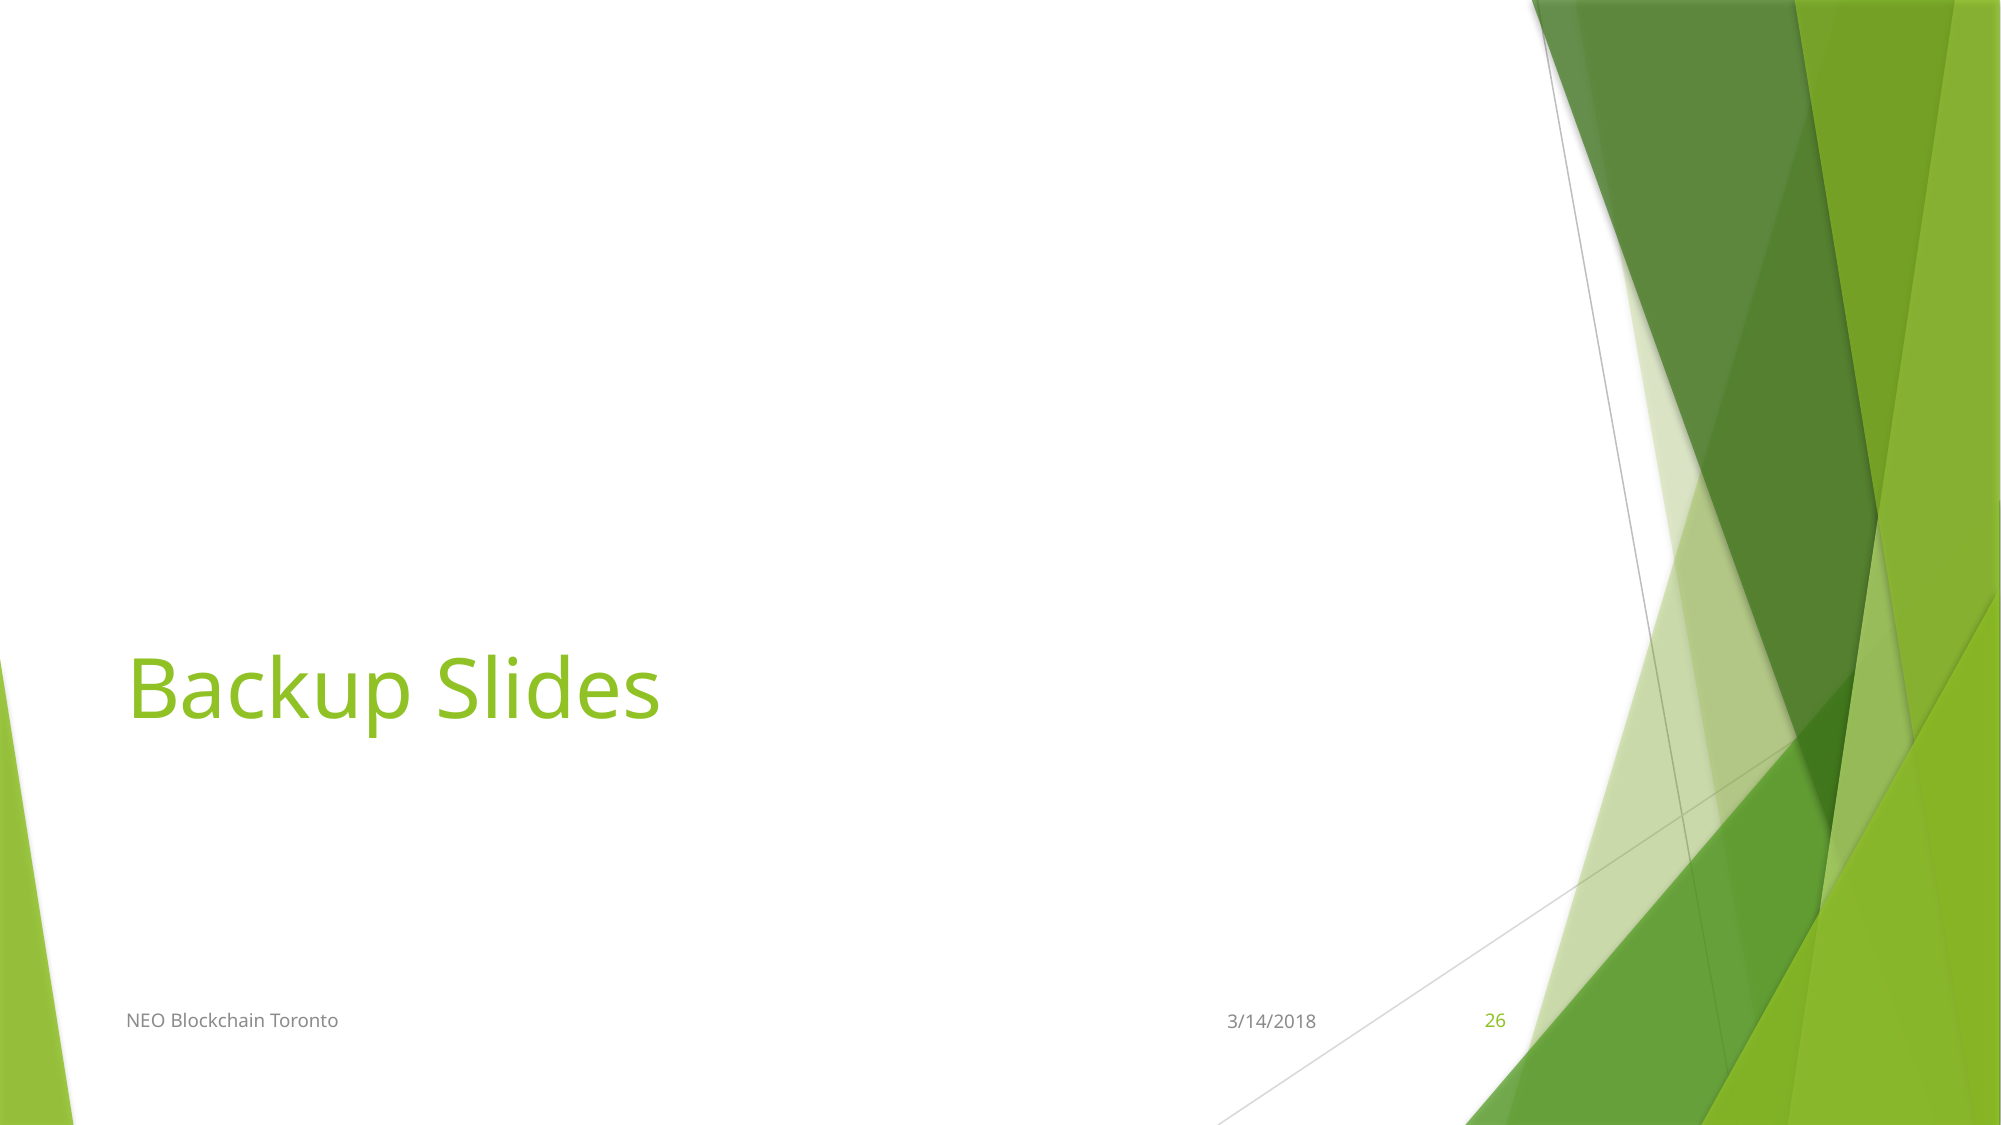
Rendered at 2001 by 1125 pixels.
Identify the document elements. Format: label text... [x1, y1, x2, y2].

footer NEO Blockchain Toronto [111, 991, 1145, 1051]
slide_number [1181, 991, 1332, 1051]
slide_number 26 [1409, 991, 1522, 1051]
title Backup Slides [111, 443, 1522, 743]
